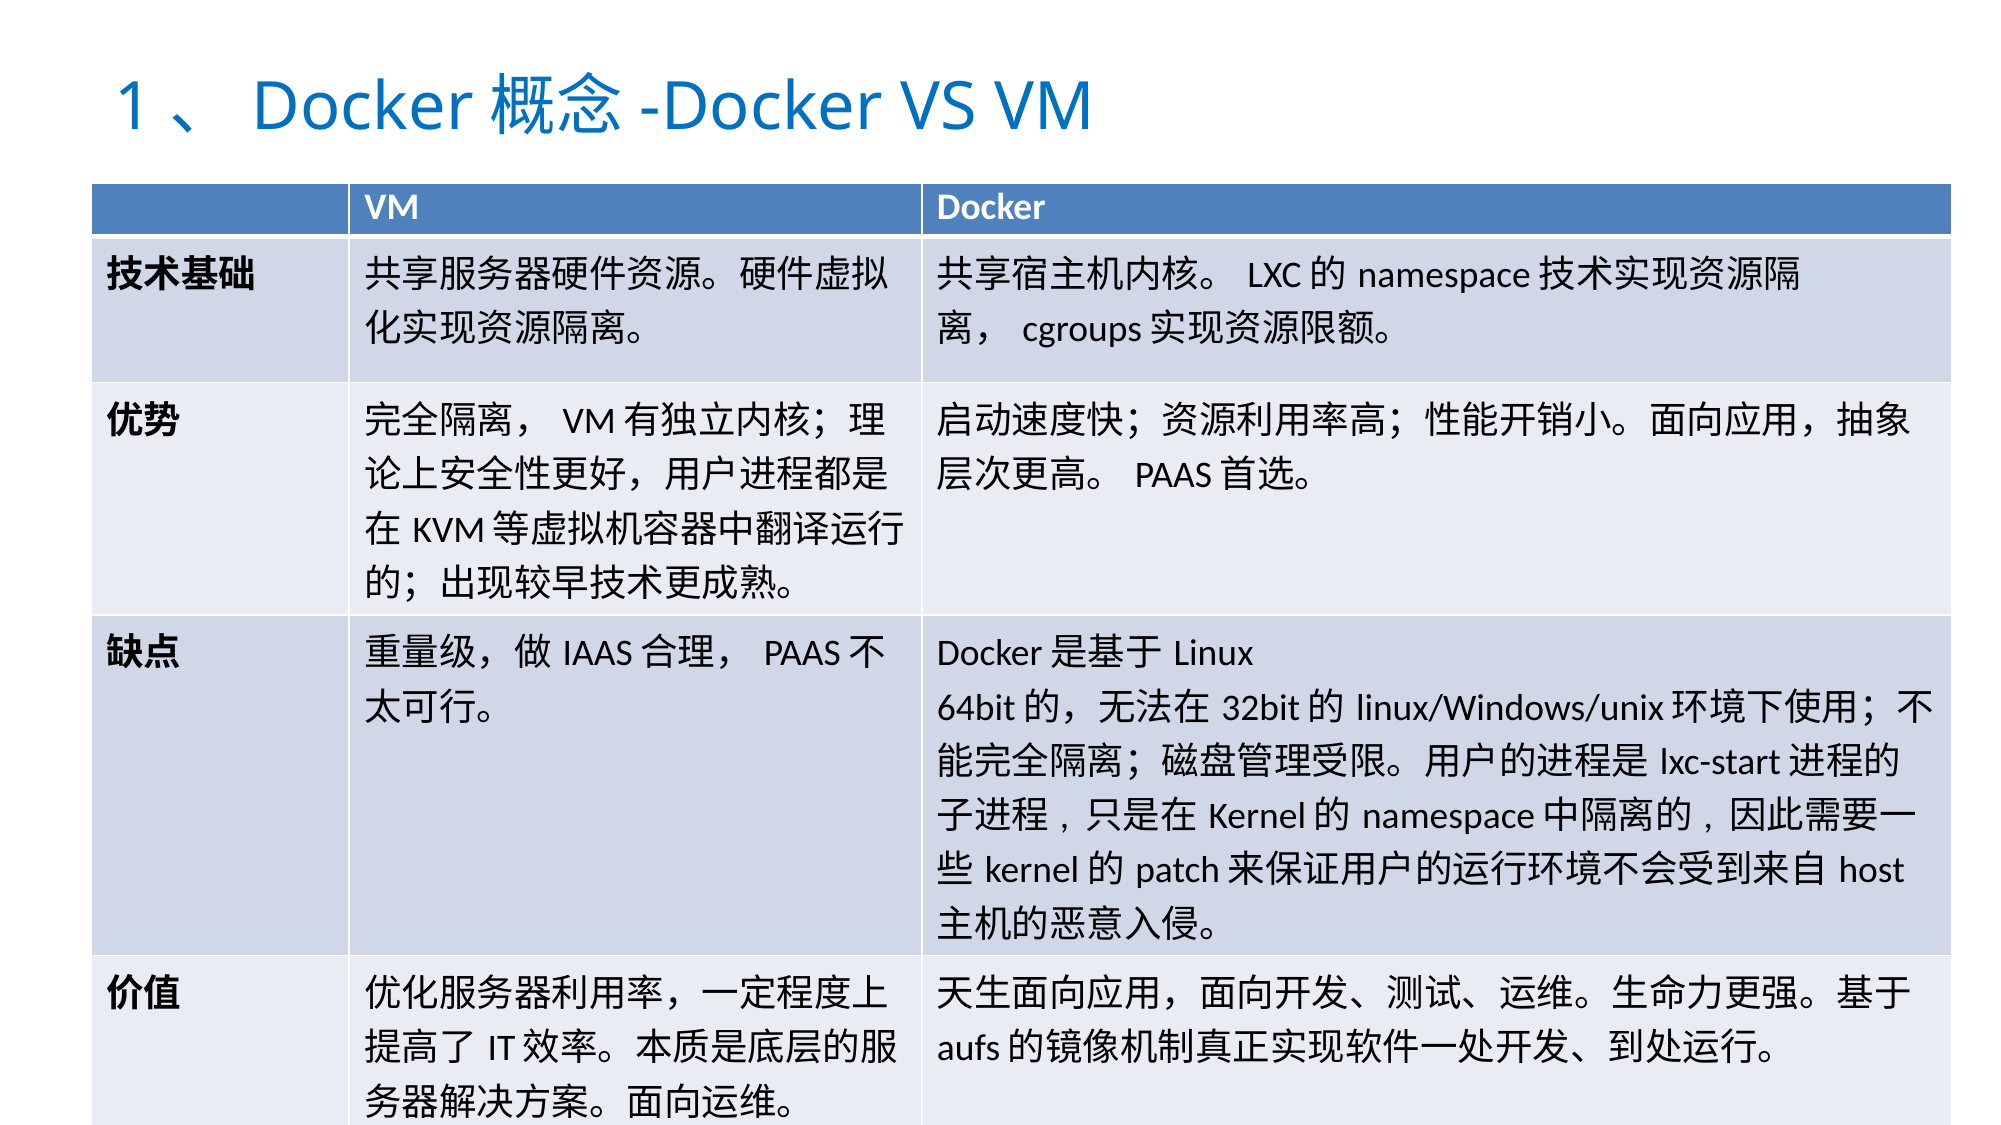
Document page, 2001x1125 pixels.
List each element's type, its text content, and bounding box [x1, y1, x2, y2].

title 1、Docker概念-Docker VS VM [99, 45, 1900, 161]
table_header Docker [923, 184, 1951, 234]
table_cell 重量级，做IAAS合理，PAAS不太可行。 [350, 616, 921, 955]
table_cell 优势 [92, 383, 348, 614]
table_cell 共享宿主机内核。LXC的namespace技术实现资源隔离，cgroups实现资源限额。 [923, 239, 1951, 382]
table_cell Docker是基于Linux 64bit的，无法在32bit的linux/Windows/unix环境下使用；不能完全隔离；磁盘管理受限。用户的进程是lxc-start进程的子进程, 只是在Kernel的namespace中隔离的, 因此需要一些kernel的patch来保证用户的运行环境不会受到来自host主机的恶意入侵。 [923, 616, 1951, 955]
table_cell 完全隔离，VM有独立内核；理论上安全性更好，用户进程都是在KVM等虚拟机容器中翻译运行的；出现较早技术更成熟。 [350, 383, 921, 614]
table_cell 价值 [92, 956, 348, 1125]
table_cell 技术基础 [92, 239, 348, 382]
table_cell 天生面向应用，面向开发、测试、运维。生命力更强。基于aufs的镜像机制真正实现软件一处开发、到处运行。 [923, 956, 1951, 1125]
table_cell 优化服务器利用率，一定程度上提高了IT效率。本质是底层的服务器解决方案。面向运维。 [350, 956, 921, 1125]
table_cell 缺点 [92, 616, 348, 955]
table_header [92, 184, 348, 234]
table_header VM [350, 184, 921, 234]
table_cell 共享服务器硬件资源。硬件虚拟化实现资源隔离。 [350, 239, 921, 382]
table_cell 启动速度快；资源利用率高；性能开销小。面向应用，抽象层次更高。PAAS首选。 [923, 383, 1951, 614]
